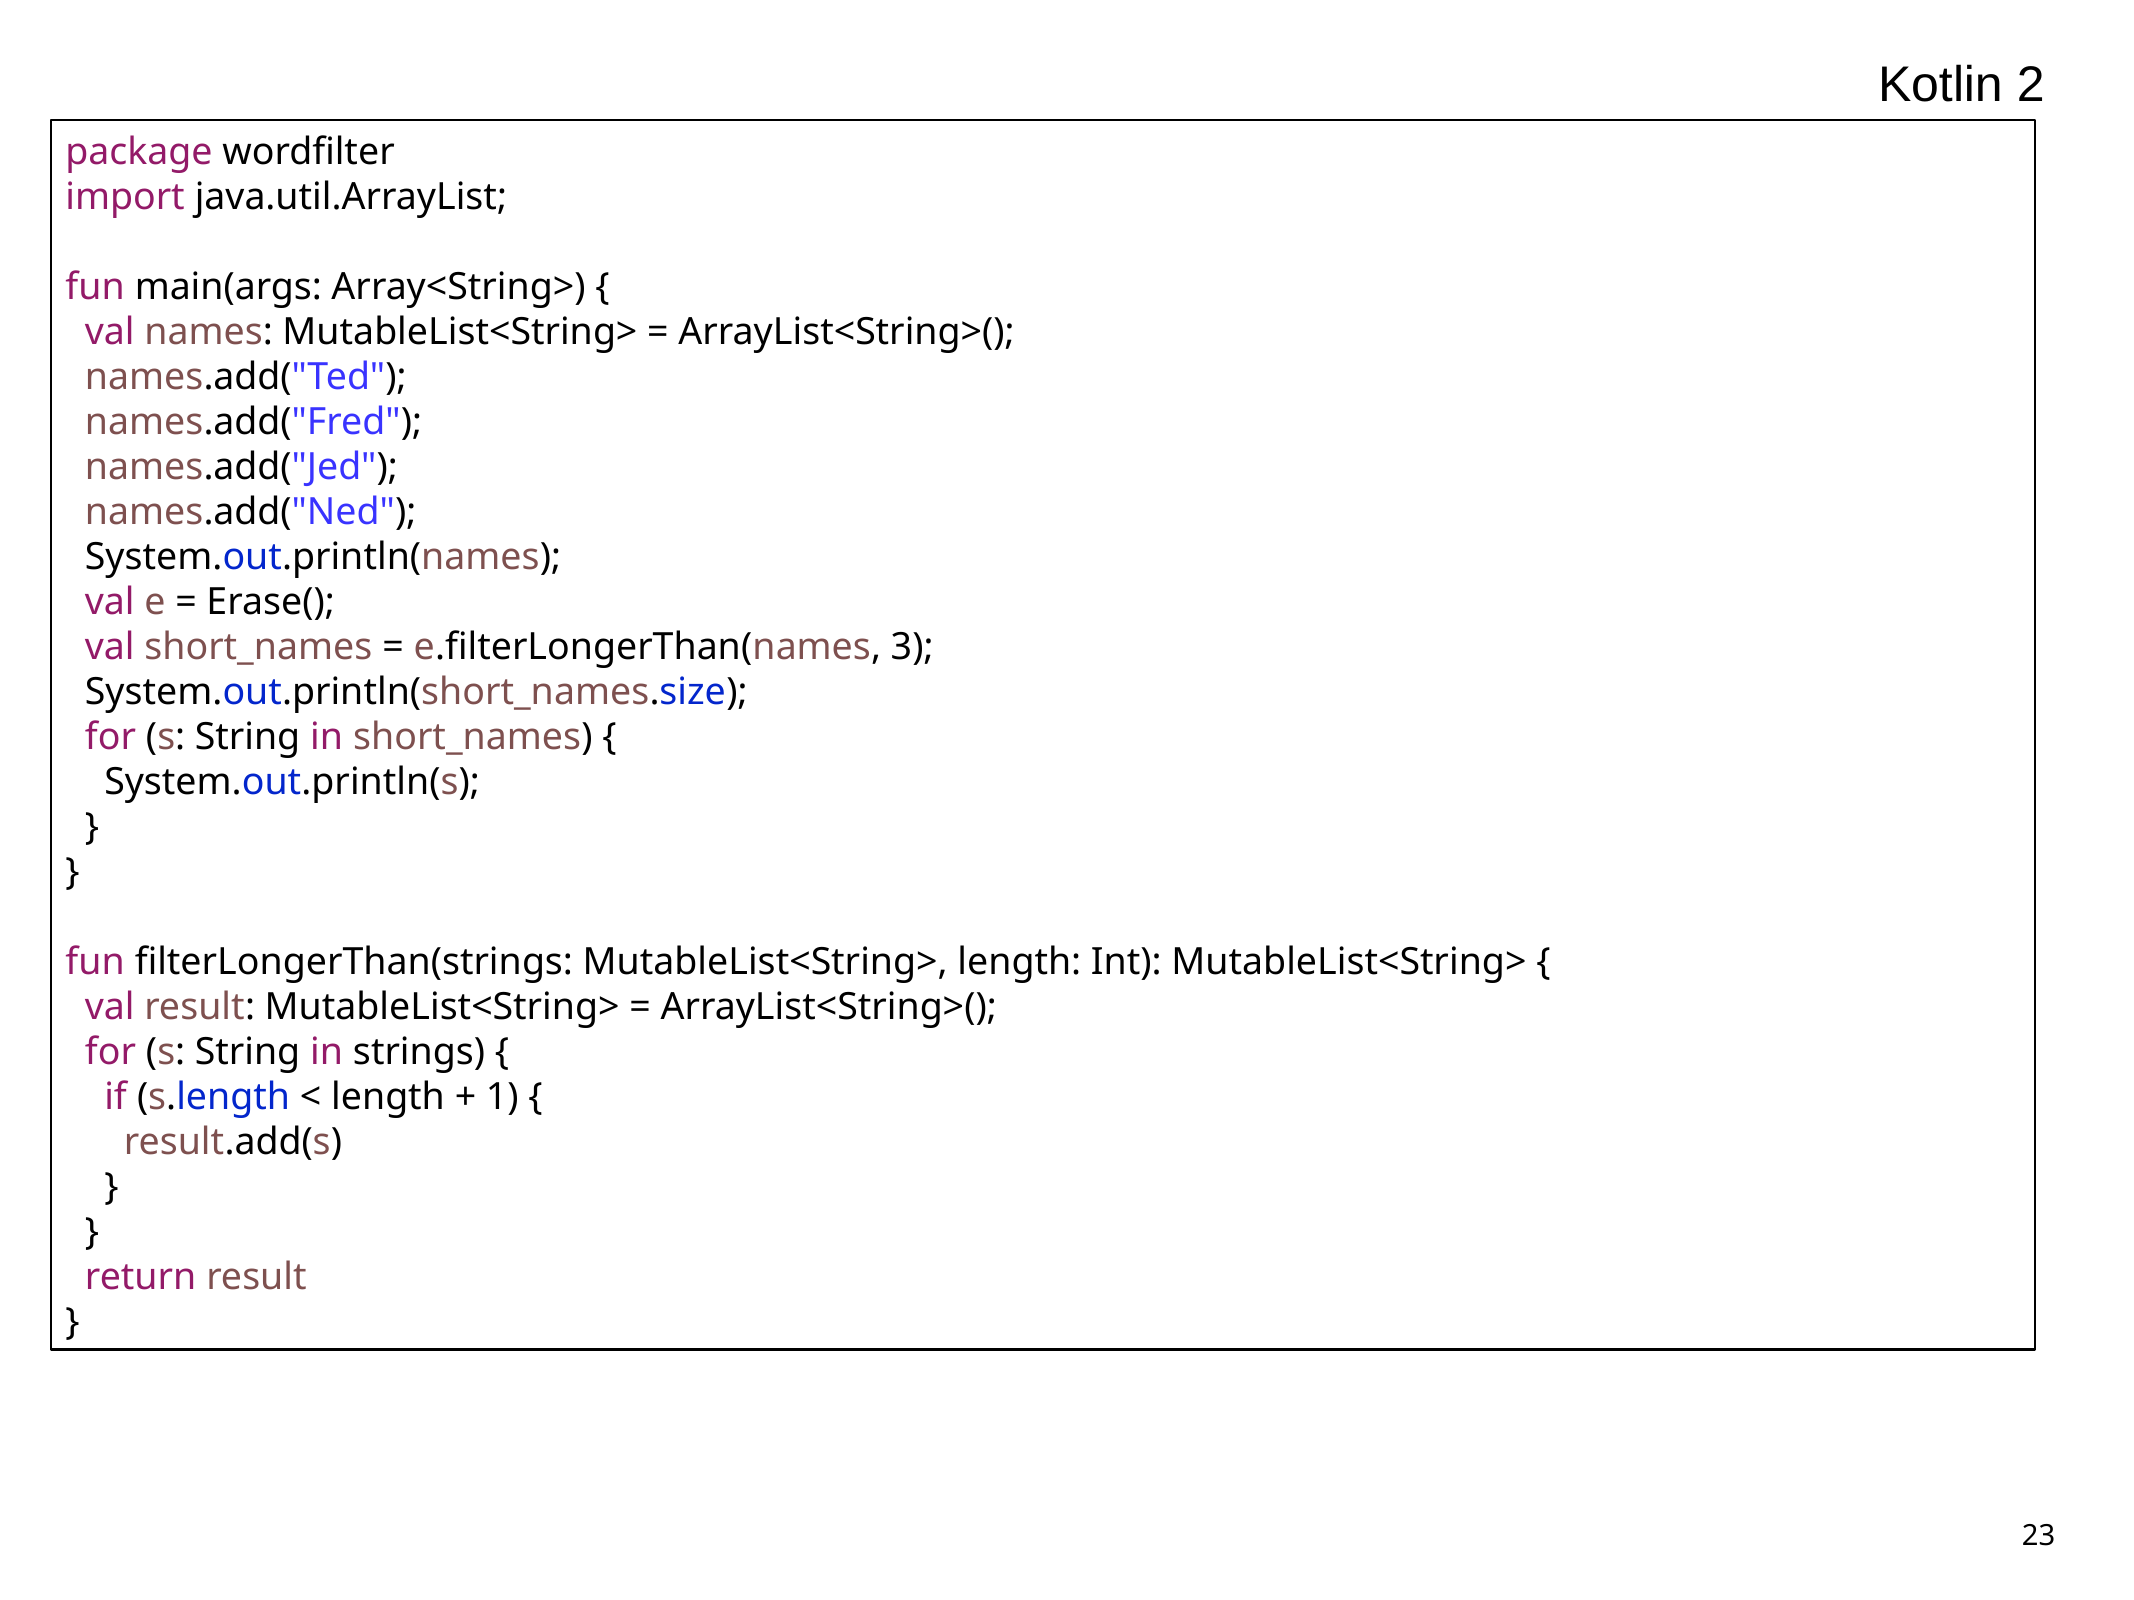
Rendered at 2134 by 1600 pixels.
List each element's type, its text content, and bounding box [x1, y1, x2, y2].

text_box Kotlin 2 [1869, 42, 2083, 120]
slide_number 23 [2011, 1507, 2065, 1558]
text_box package wordfilter import java.util.ArrayList; fun main(args: Array<String>) { val names: MutableList<String> = ArrayList<String>(); names.add("Ted"); names.add("Fred"); names.add("Jed"); names.add("Ned"); System.out.println(names); val e = Erase(); val short_names = e.filterLongerThan(names, 3); System.out.println(short_names.size); for (s: String in short_names) { System.out.println(s); } } fun filterLongerThan(strings: MutableList<String>, length: Int): MutableList<String> { val result: MutableList<String> = ArrayList<String>(); for (s: String in strings) { if (s.length < length + 1) { result.add(s) } } return result } [50, 119, 2036, 1350]
